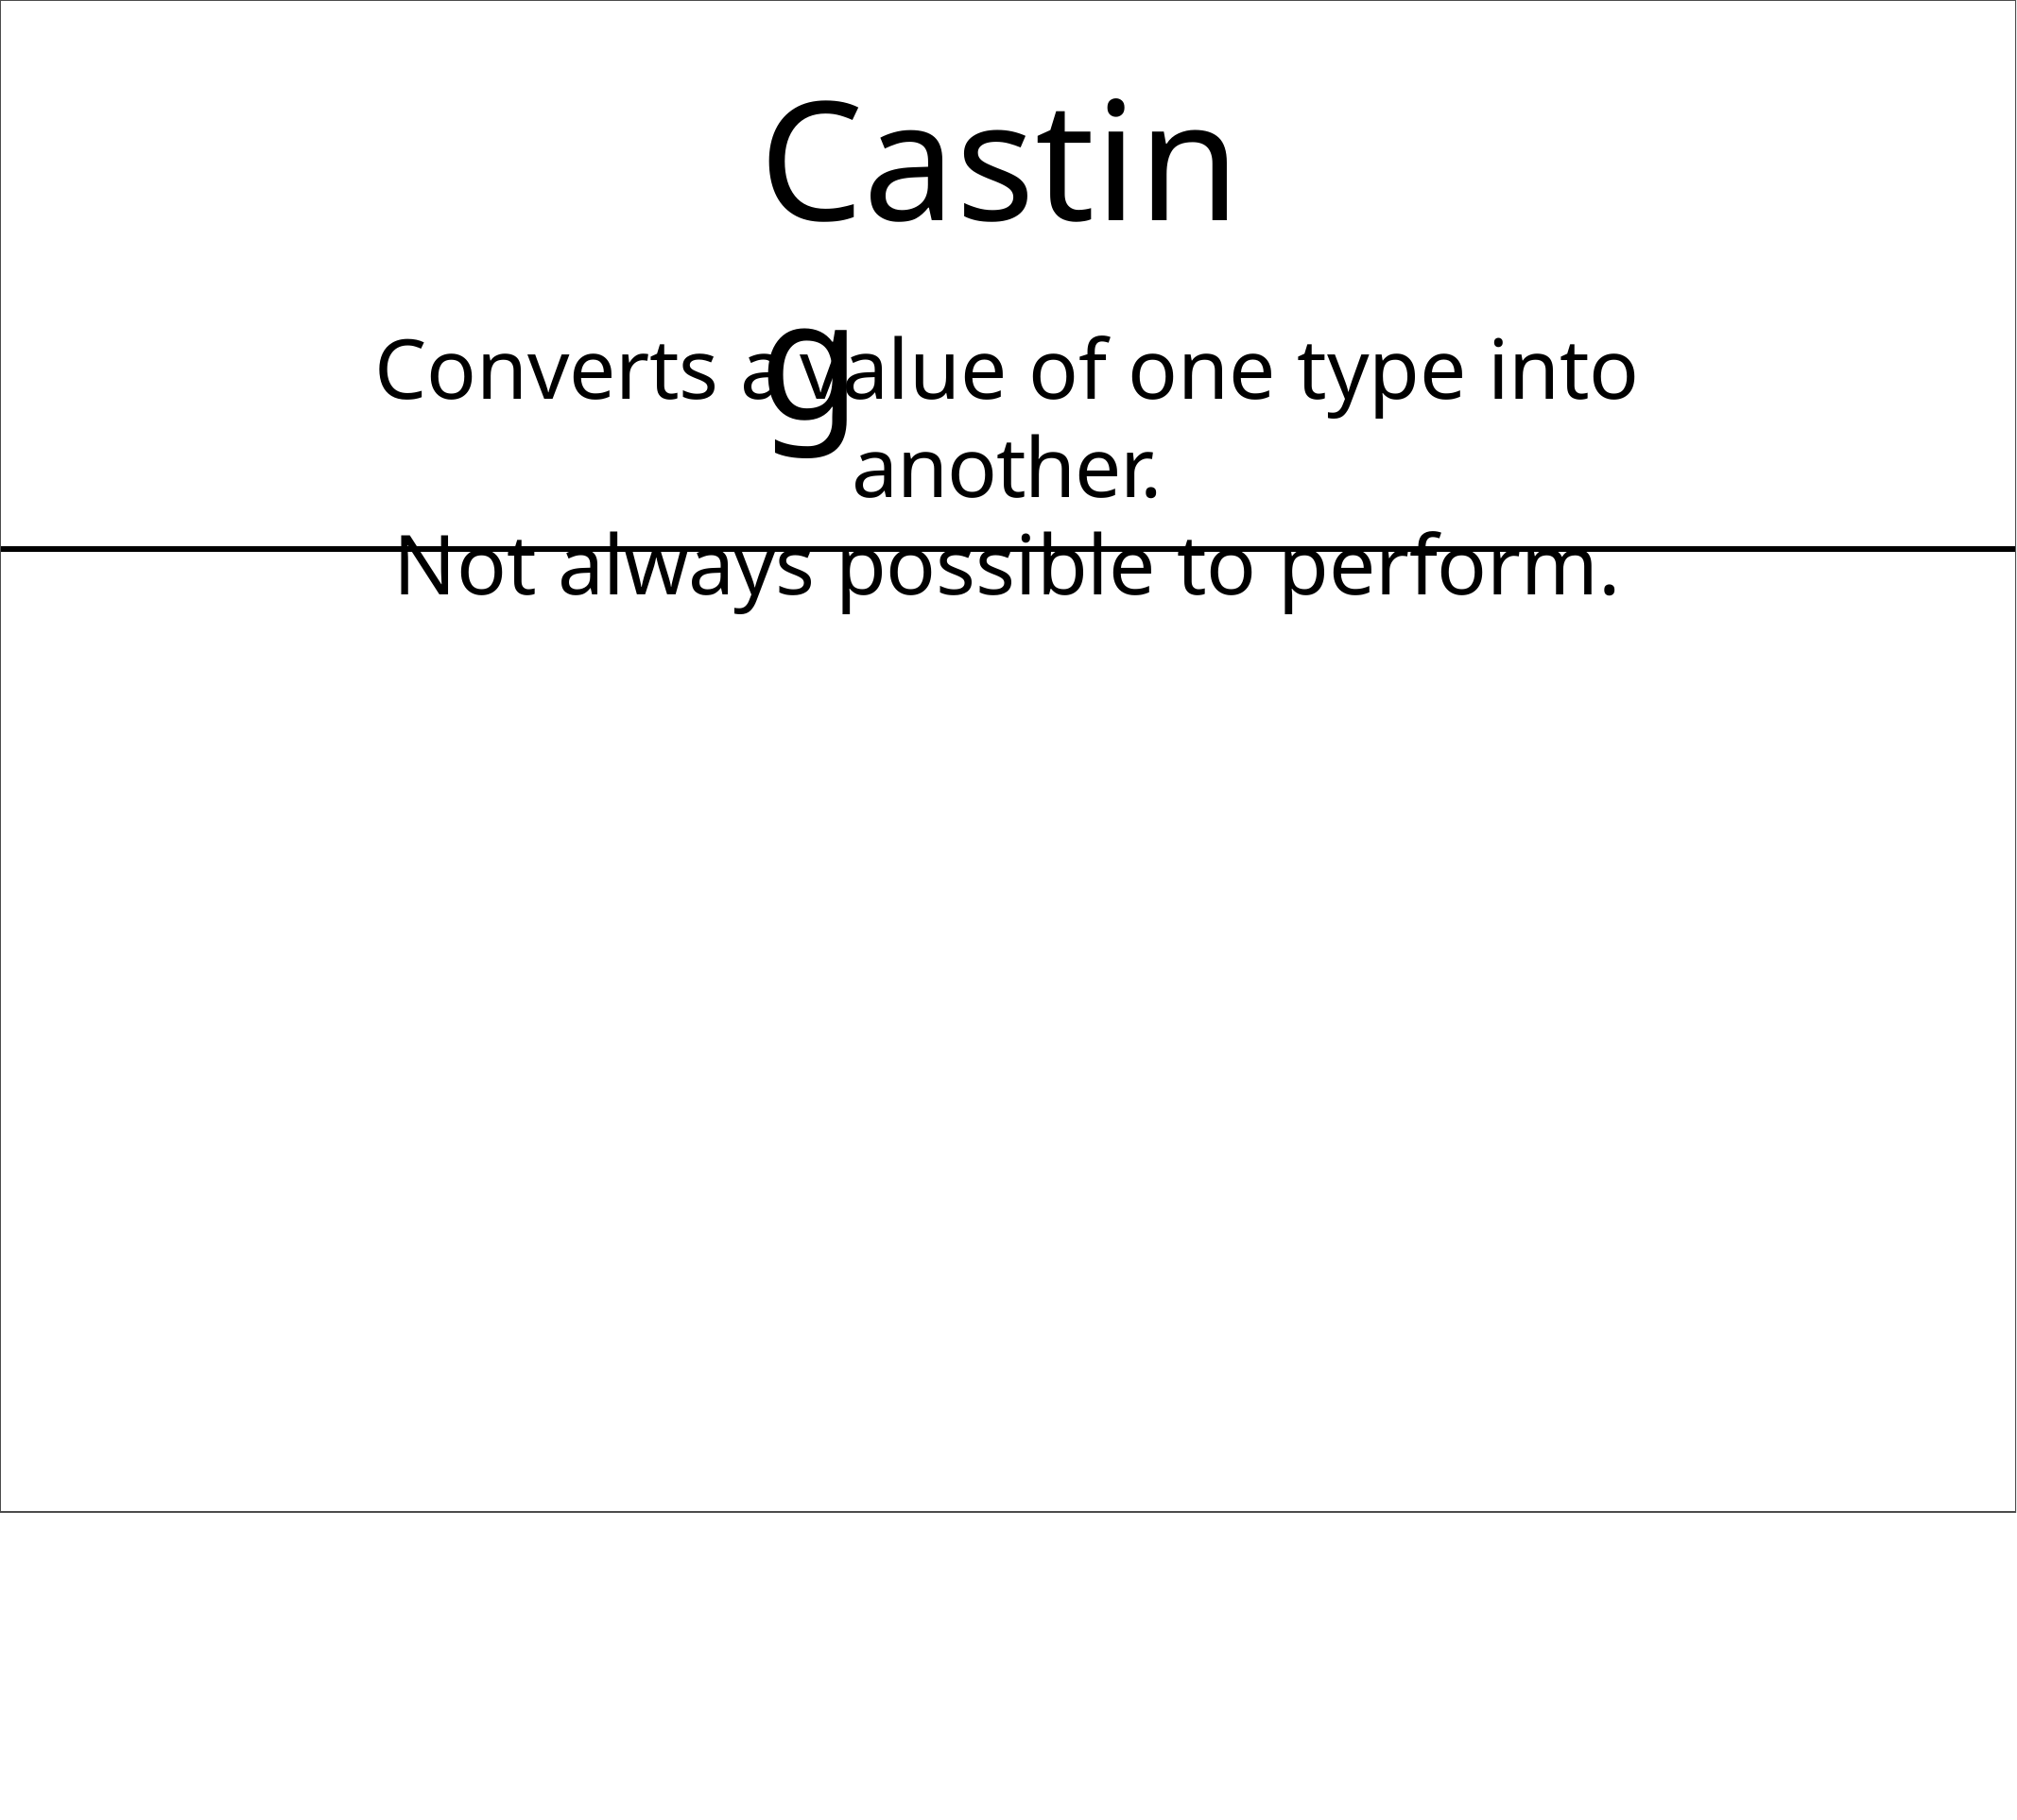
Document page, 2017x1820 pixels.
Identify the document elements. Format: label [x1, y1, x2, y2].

text_box [0, 0, 2017, 1512]
